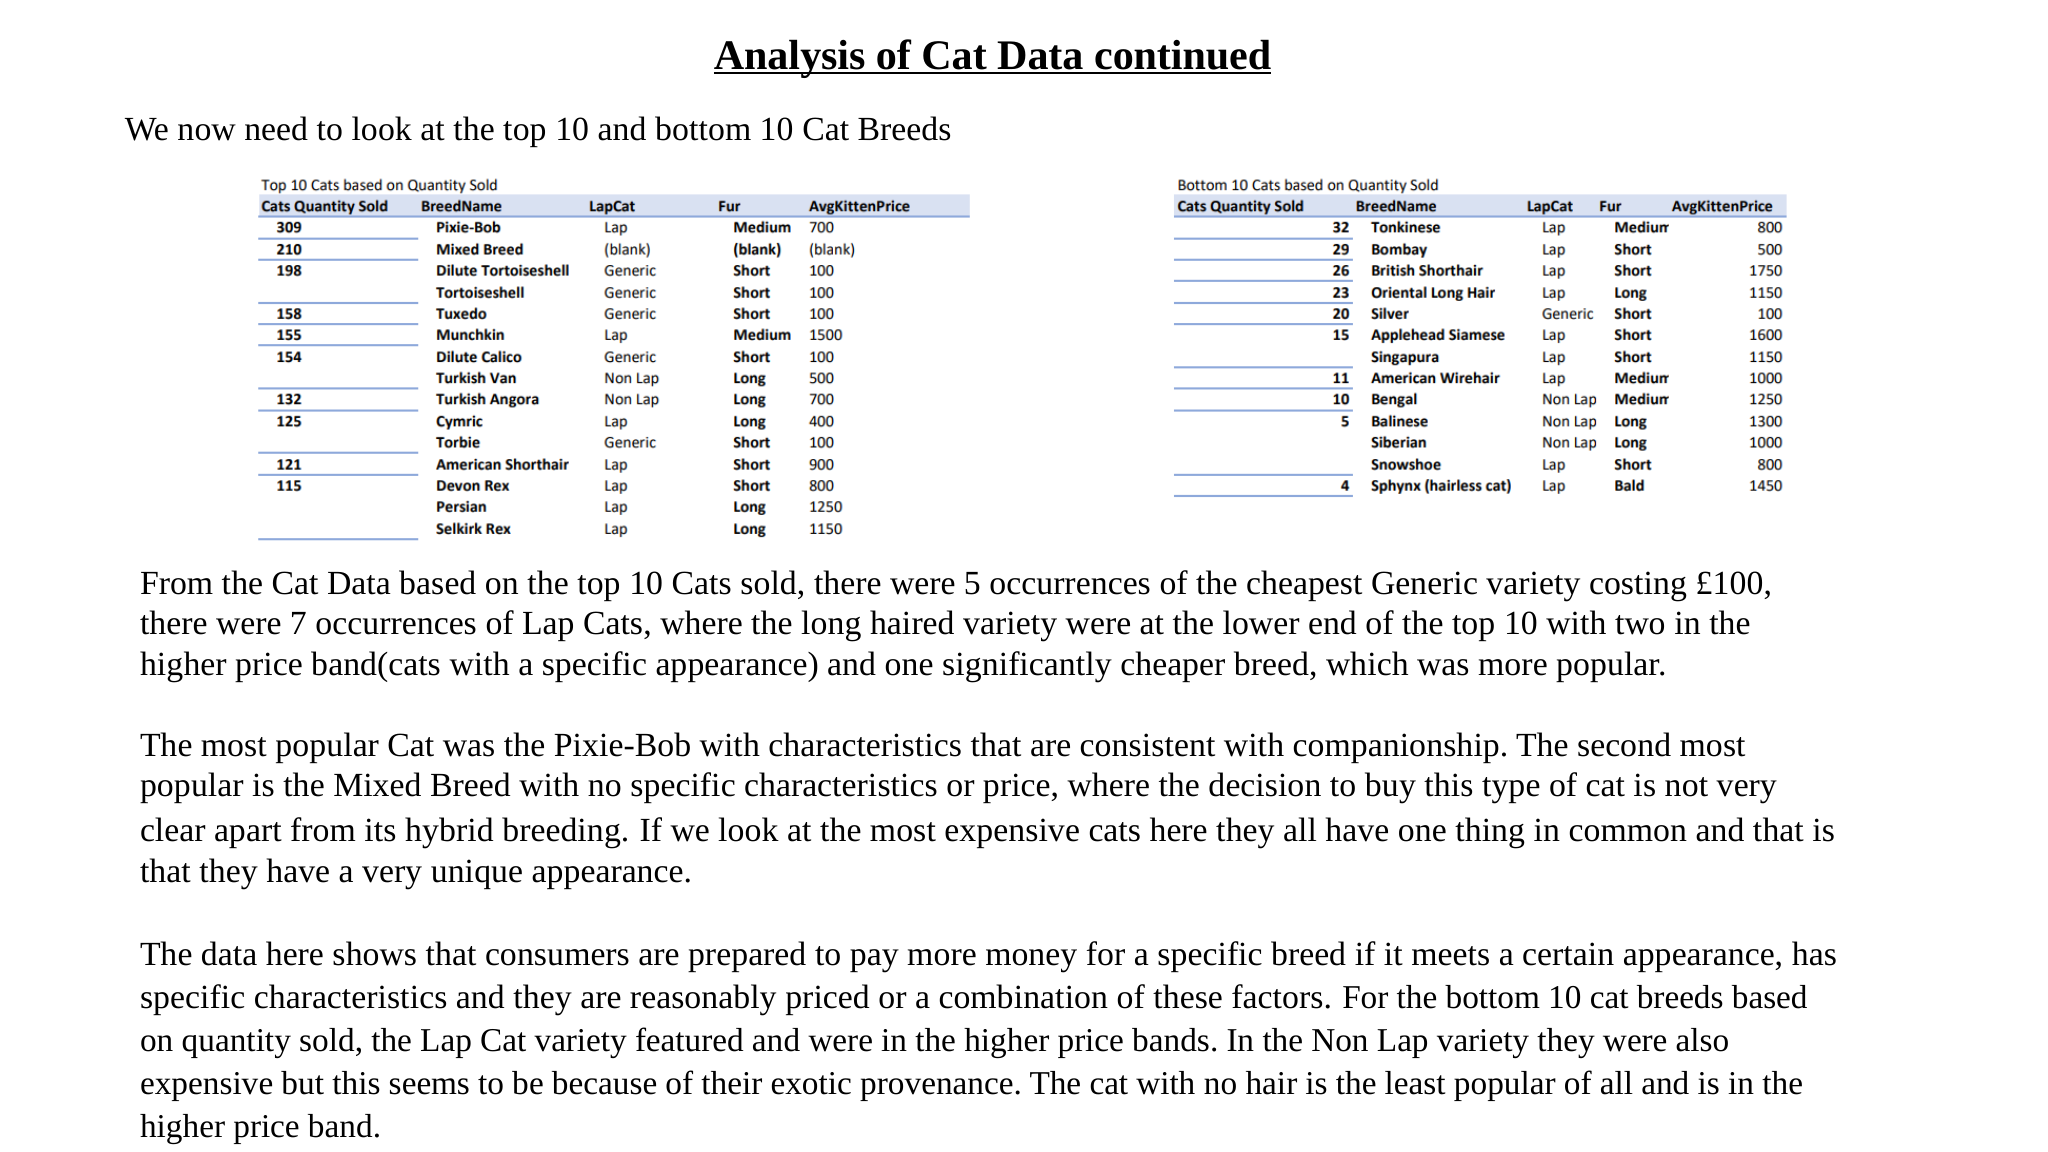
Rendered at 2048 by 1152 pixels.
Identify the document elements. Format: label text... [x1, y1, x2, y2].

title Analysis of Cat Data continued [109, 3, 1876, 103]
list We now need to look at the top 10 and bottom 10 Cat Breeds [109, 103, 1876, 168]
picture [253, 167, 1794, 554]
text_box From the Cat Data based on the top 10 Cats sold, there were 5 occurrences of the cheapest Generic variety costing £100, there were 7 occurrences of Lap Cats, where the long haired variety were at the lower end of the top 10 with two in the higher price band(cats with a specific appearance) and one significantly cheaper breed, which was more popular. The most popular Cat was the Pixie-Bob with characteristics that are consistent with companionship. The second most popular is the Mixed Breed with no specific characteristics or price, where the decision to buy this type of cat is not very clear apart from its hybrid breeding. If we look at the most expensive cats here they all have one thing in common and that is that they have a very unique appearance. The data here shows that consumers are prepared to pay more money for a specific breed if it meets a certain appearance, has specific characteristics and they are reasonably priced or a combination of these factors. For the bottom 10 cat breeds based on quantity sold, the Lap Cat variety featured and were in the higher price bands. In the Non Lap variety they were also expensive but this seems to be because of their exotic provenance. The cat with no hair is the least popular of all and is in the higher price band. [125, 553, 1861, 1152]
